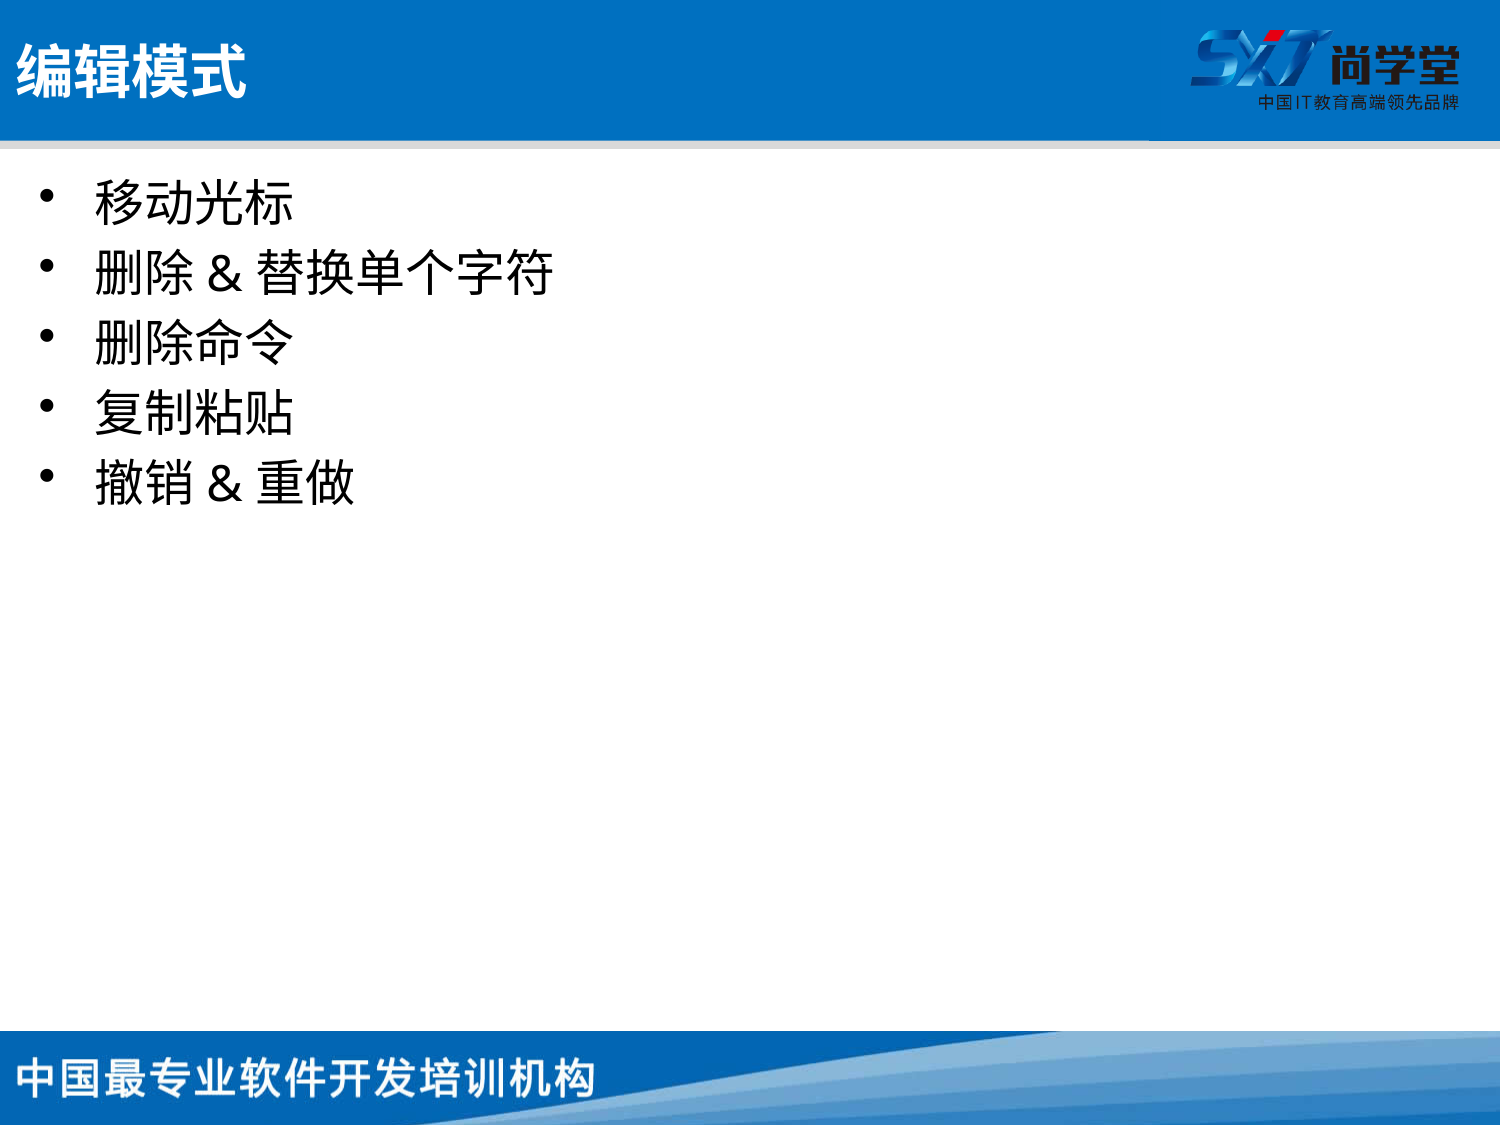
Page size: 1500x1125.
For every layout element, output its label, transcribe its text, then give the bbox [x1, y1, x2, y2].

picture [1161, 0, 1500, 141]
picture [0, 1031, 1500, 1125]
title 编辑模式 [0, 0, 1161, 141]
list 移动光标 删除&替换单个字符 删除命令 复制粘贴 撤销&重做 [23, 164, 1465, 997]
